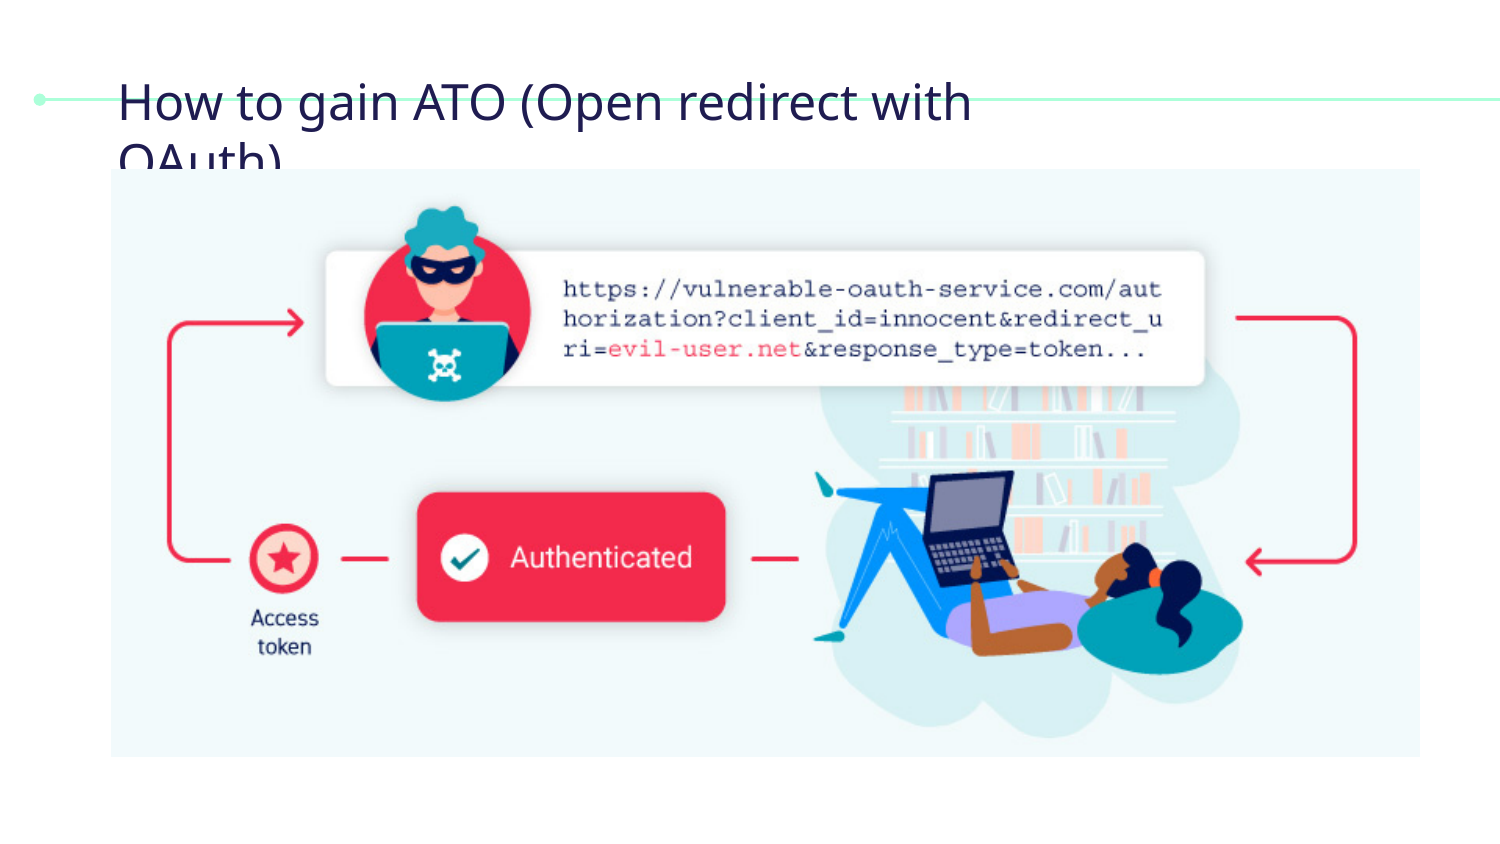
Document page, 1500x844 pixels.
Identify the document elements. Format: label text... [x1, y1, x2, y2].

picture [111, 169, 1420, 757]
title How to gain ATO (Open redirect with OAuth) [102, 55, 1139, 144]
